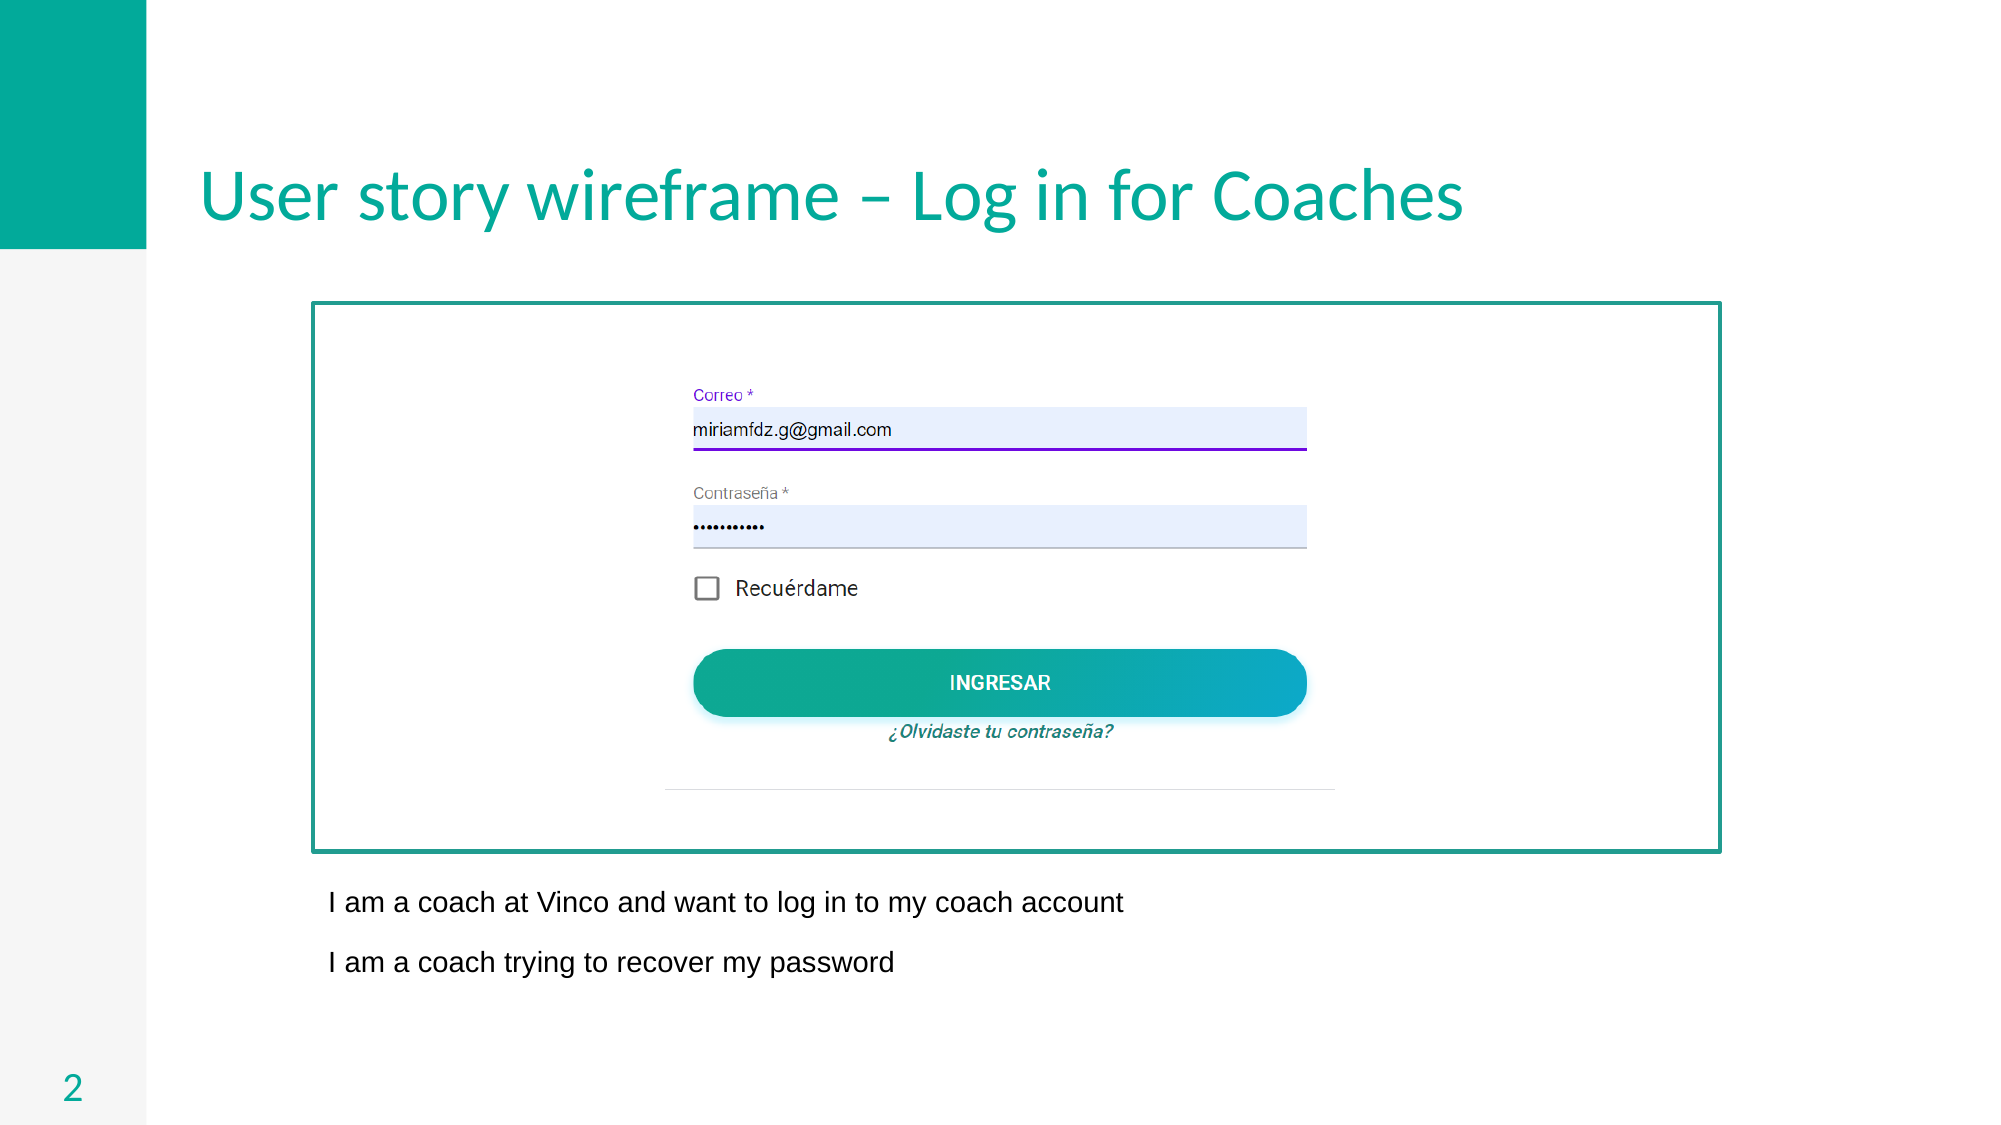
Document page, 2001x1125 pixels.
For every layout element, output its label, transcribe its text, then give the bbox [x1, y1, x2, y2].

text_box I am a coach trying to recover my password [313, 936, 1204, 987]
picture [664, 363, 1336, 792]
text_box I am a coach at Vinco and want to log in to my coach account [313, 875, 1204, 926]
slide_number 2 [0, 748, 147, 1125]
title User story wireframe – Log in for Coaches [184, 1, 1905, 251]
text_box [311, 301, 1722, 854]
